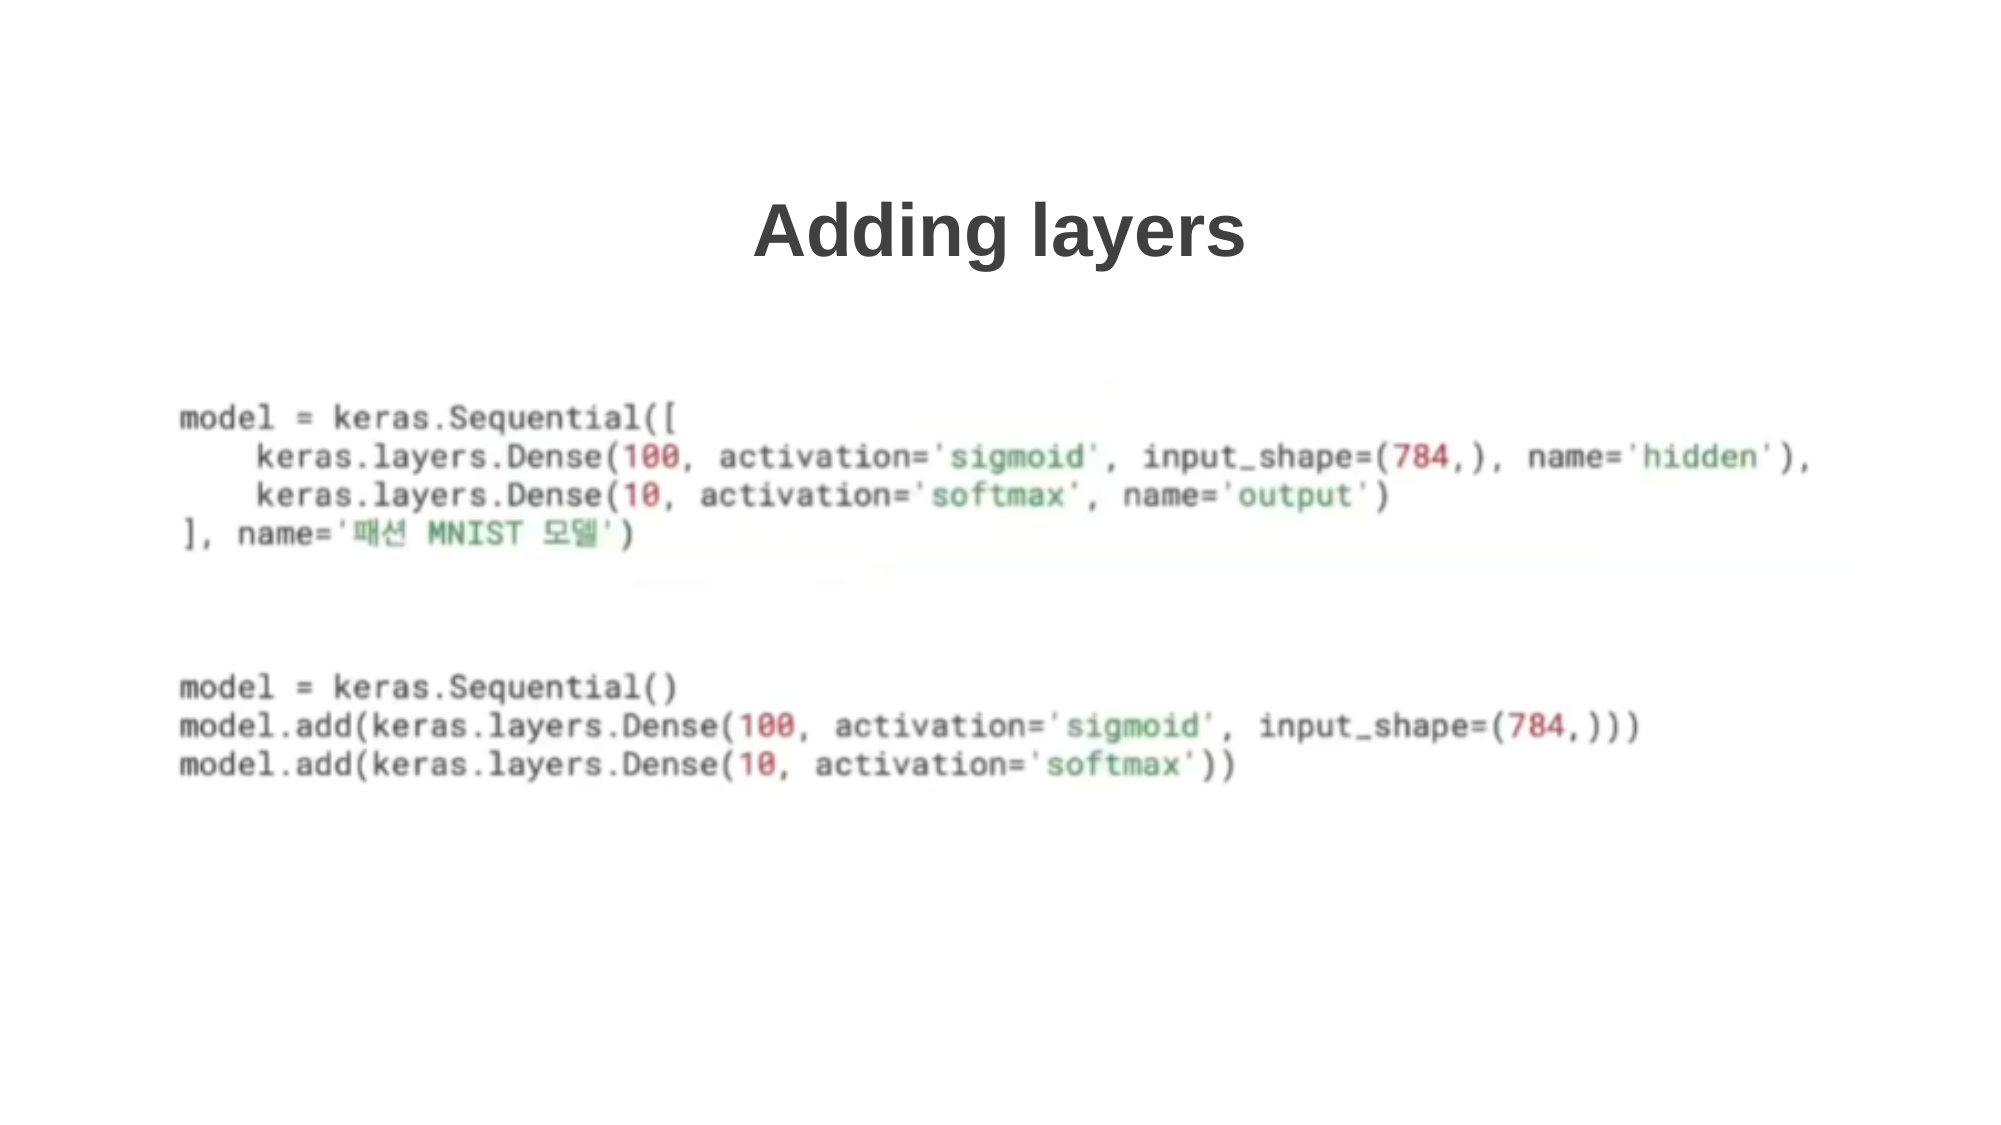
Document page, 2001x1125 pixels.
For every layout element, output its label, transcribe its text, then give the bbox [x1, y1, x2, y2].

text_box Adding layers [574, 118, 1426, 347]
picture [148, 374, 1852, 818]
